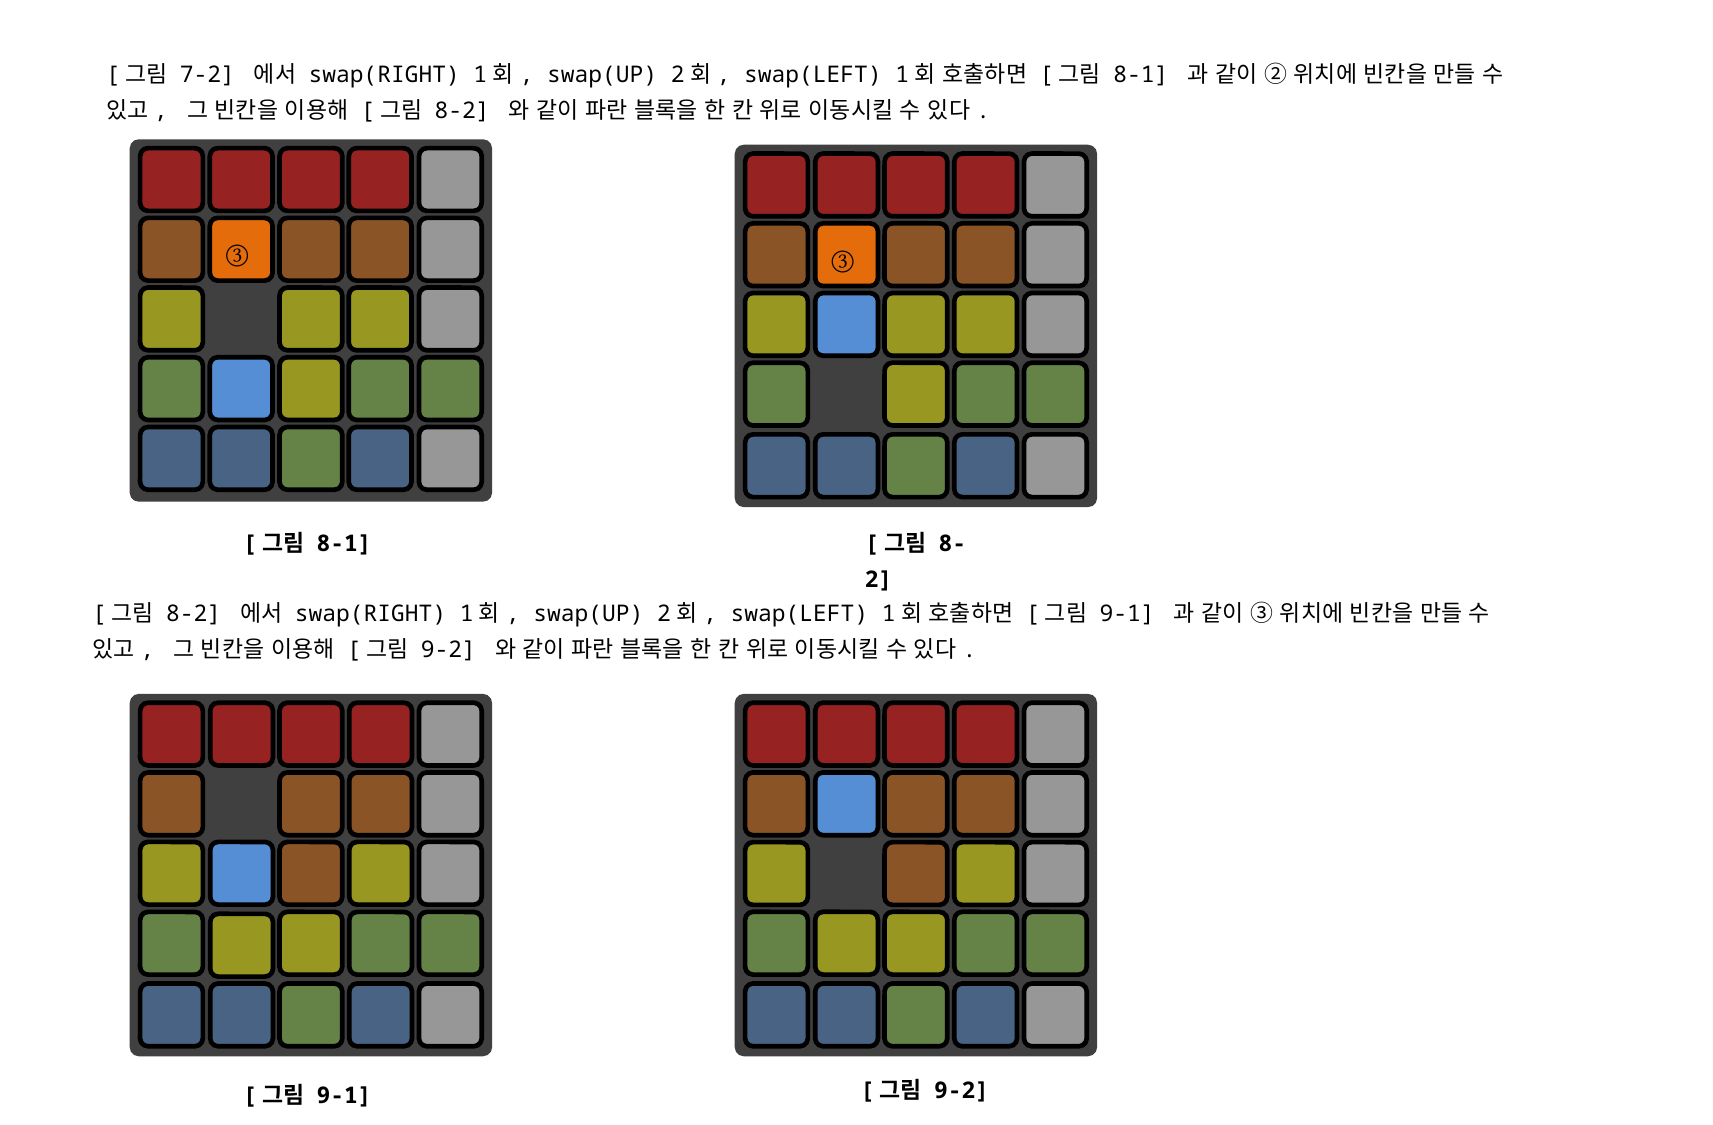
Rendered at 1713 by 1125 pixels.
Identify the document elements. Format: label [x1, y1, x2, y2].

text_box [129, 138, 493, 502]
text_box [734, 693, 1098, 1057]
text_box [845, 1060, 1018, 1111]
text_box [77, 512, 1554, 670]
text_box [228, 512, 398, 564]
text_box [91, 44, 1567, 131]
text_box [734, 144, 1098, 508]
text_box [228, 1065, 400, 1116]
text_box [129, 693, 493, 1057]
